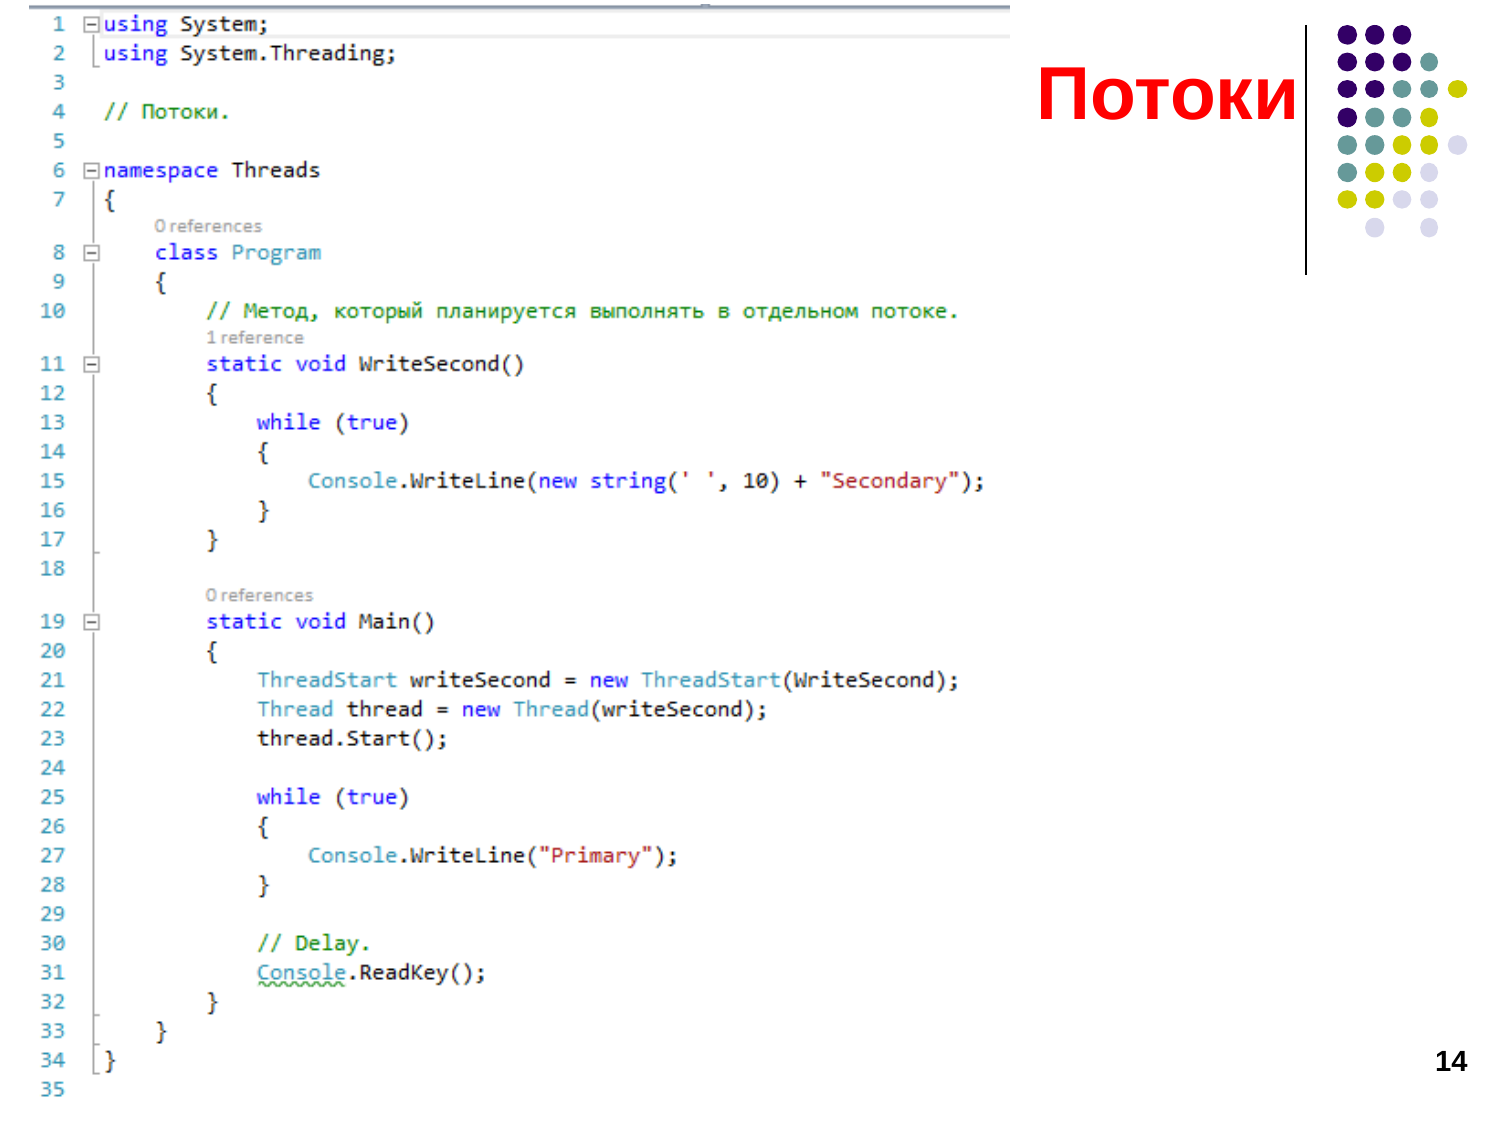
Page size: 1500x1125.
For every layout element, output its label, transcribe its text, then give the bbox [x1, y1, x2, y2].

text_box 14 [1420, 1034, 1484, 1085]
picture [29, 4, 1011, 1107]
text_box Потоки [1021, 36, 1318, 142]
